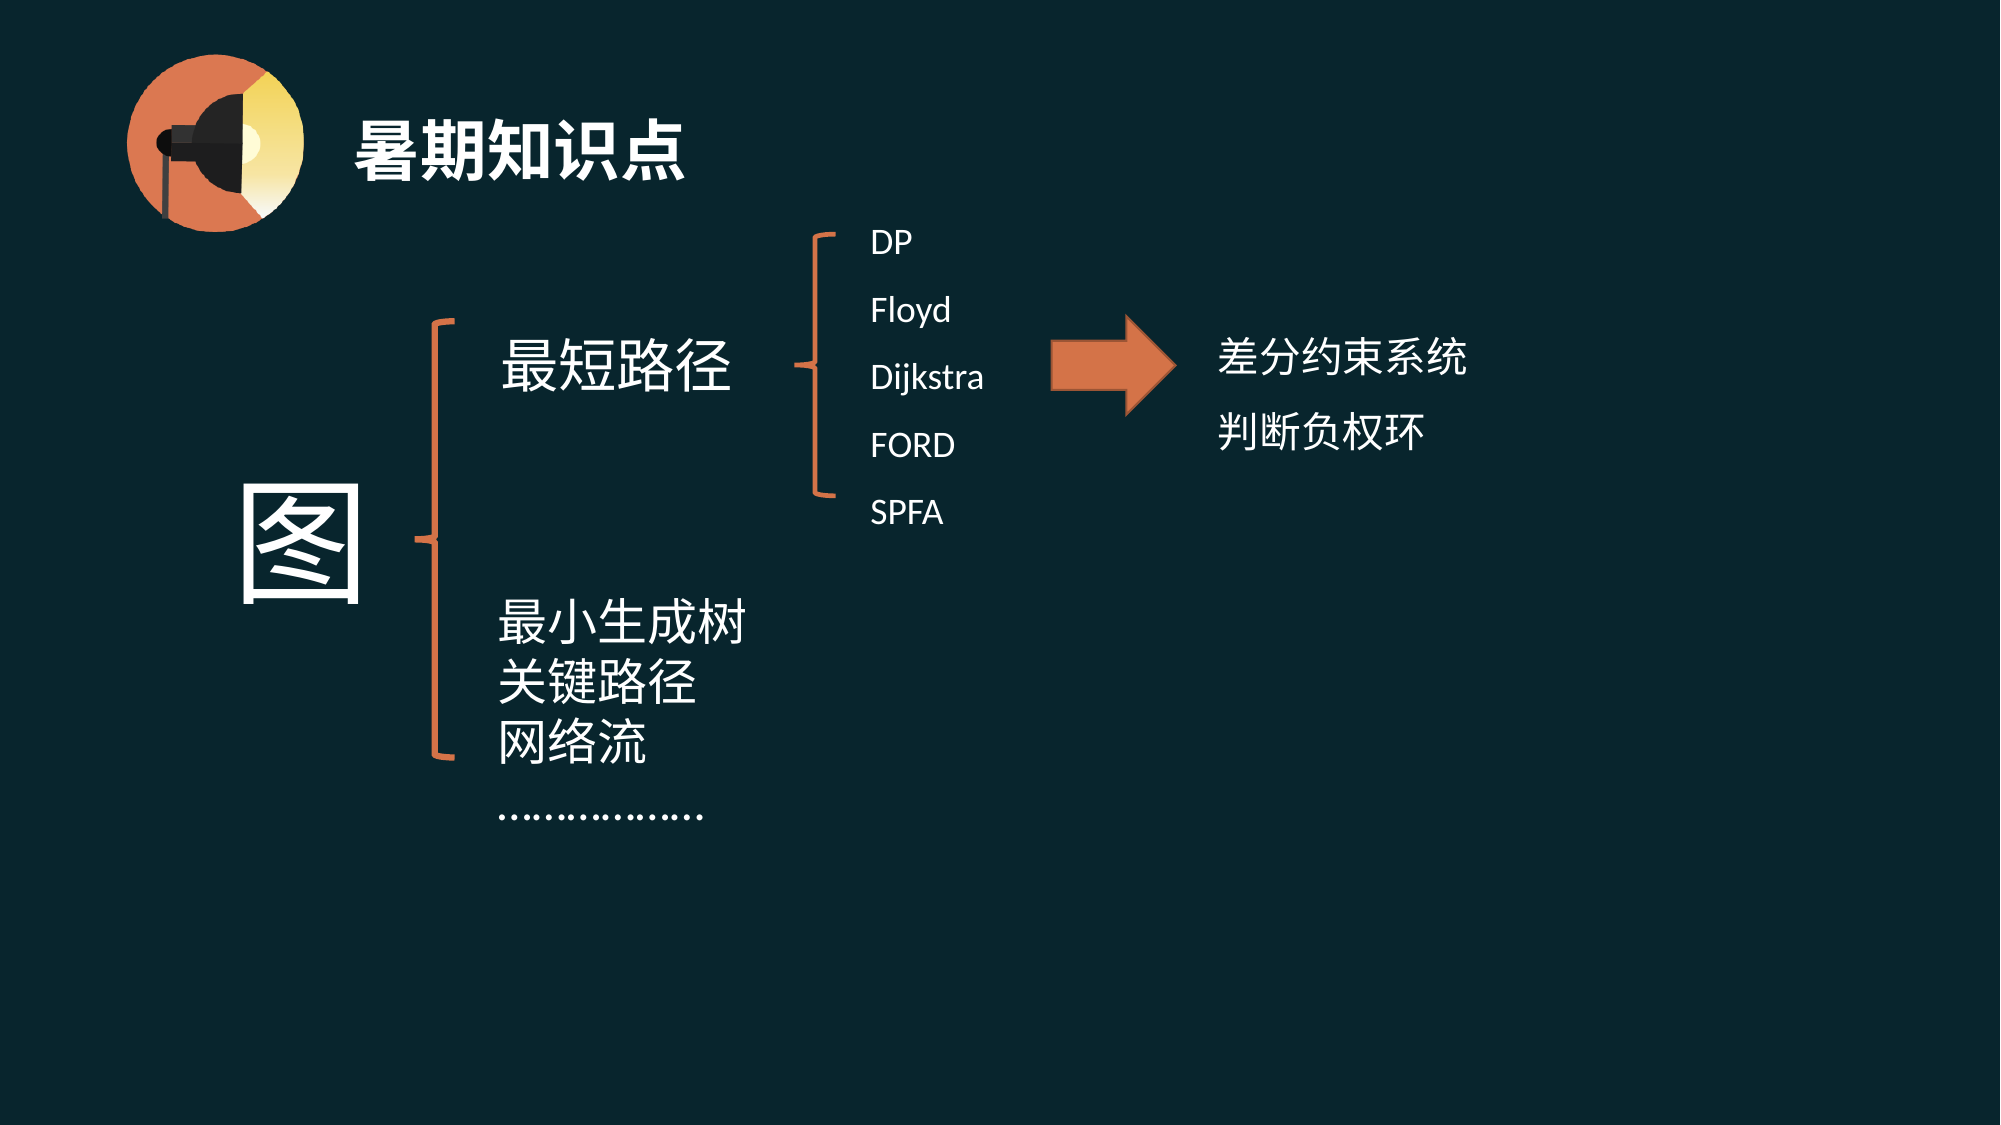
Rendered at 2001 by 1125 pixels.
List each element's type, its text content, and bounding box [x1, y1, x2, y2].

text_box [794, 233, 836, 497]
text_box [1050, 313, 1177, 417]
text_box DP Floyd Dijkstra FORD SPFA [855, 187, 1063, 540]
picture [126, 54, 304, 232]
text_box 图 [217, 448, 372, 629]
text_box [414, 320, 455, 759]
text_box 差分约束系统 判断负权环 [1203, 298, 1499, 464]
text_box 最小生成树 关键路径 网络流 ……………… [482, 583, 815, 838]
title 暑期知识点 [338, 90, 1532, 209]
text_box 最短路径 [485, 321, 775, 406]
